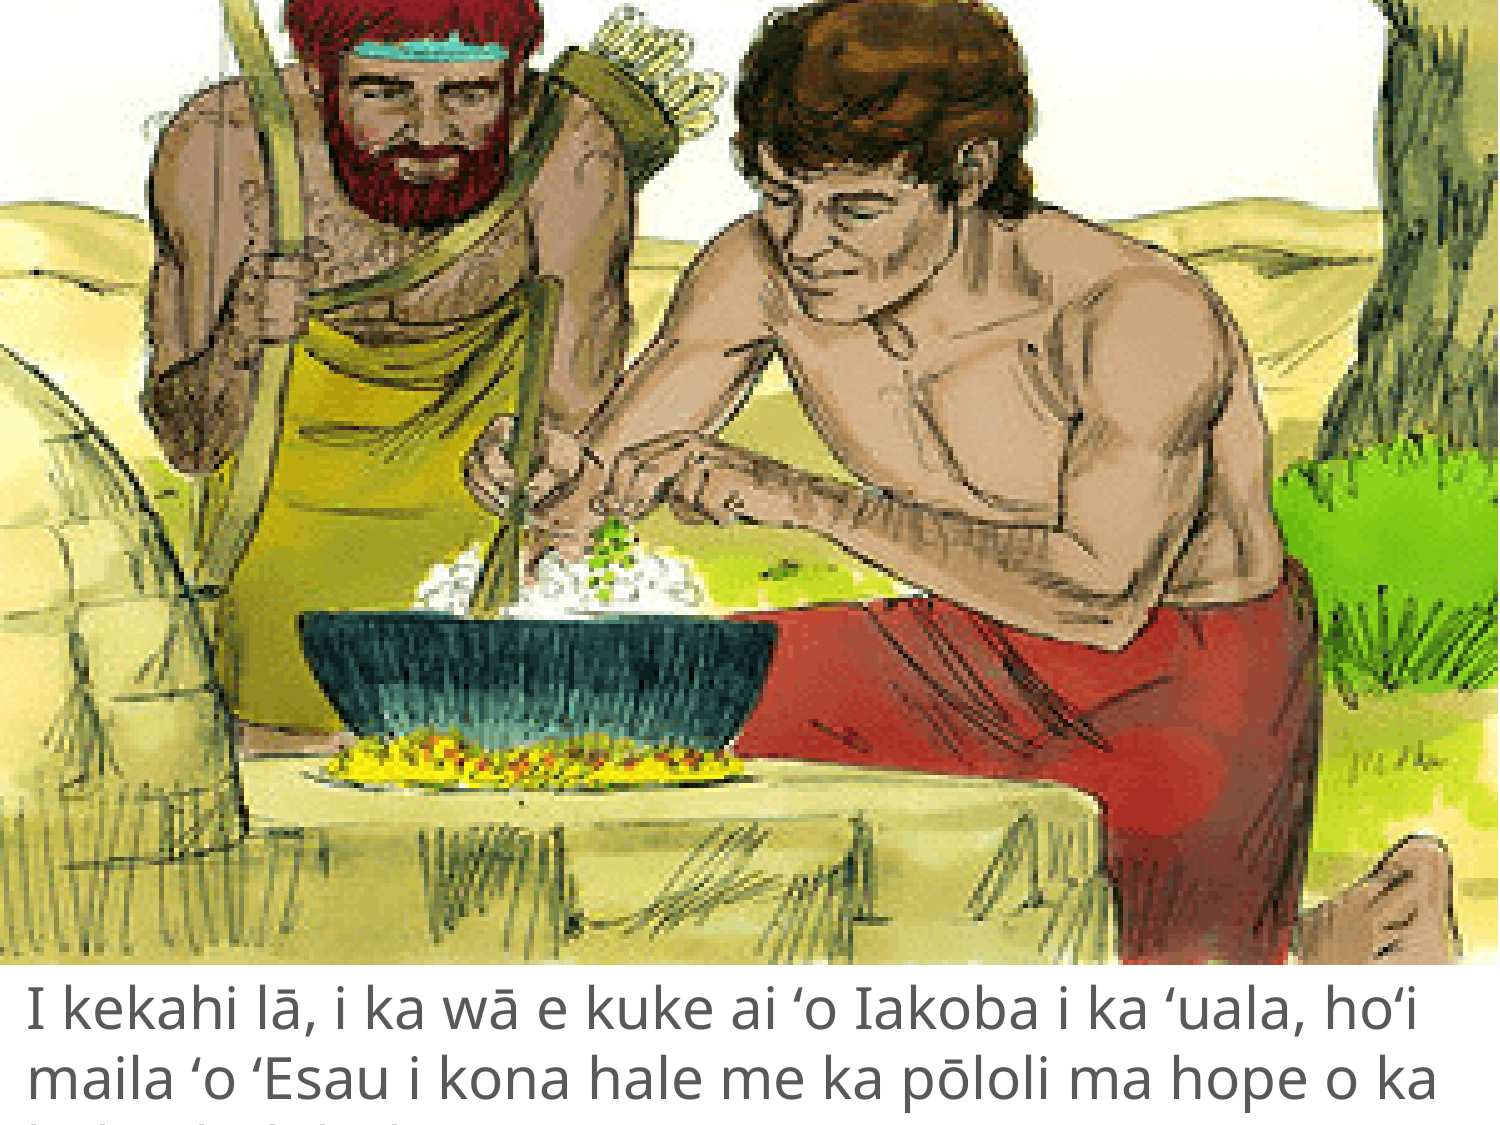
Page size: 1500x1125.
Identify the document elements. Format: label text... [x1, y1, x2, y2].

text_box I kekahi lā, i ka wā e kuke ai ʻo Iakoba i ka ʻuala, hoʻi maila ʻo ʻEsau i kona hale me ka pōloli ma hope o ka hahai holoholona. [11, 972, 1498, 1125]
picture [0, 0, 1498, 965]
